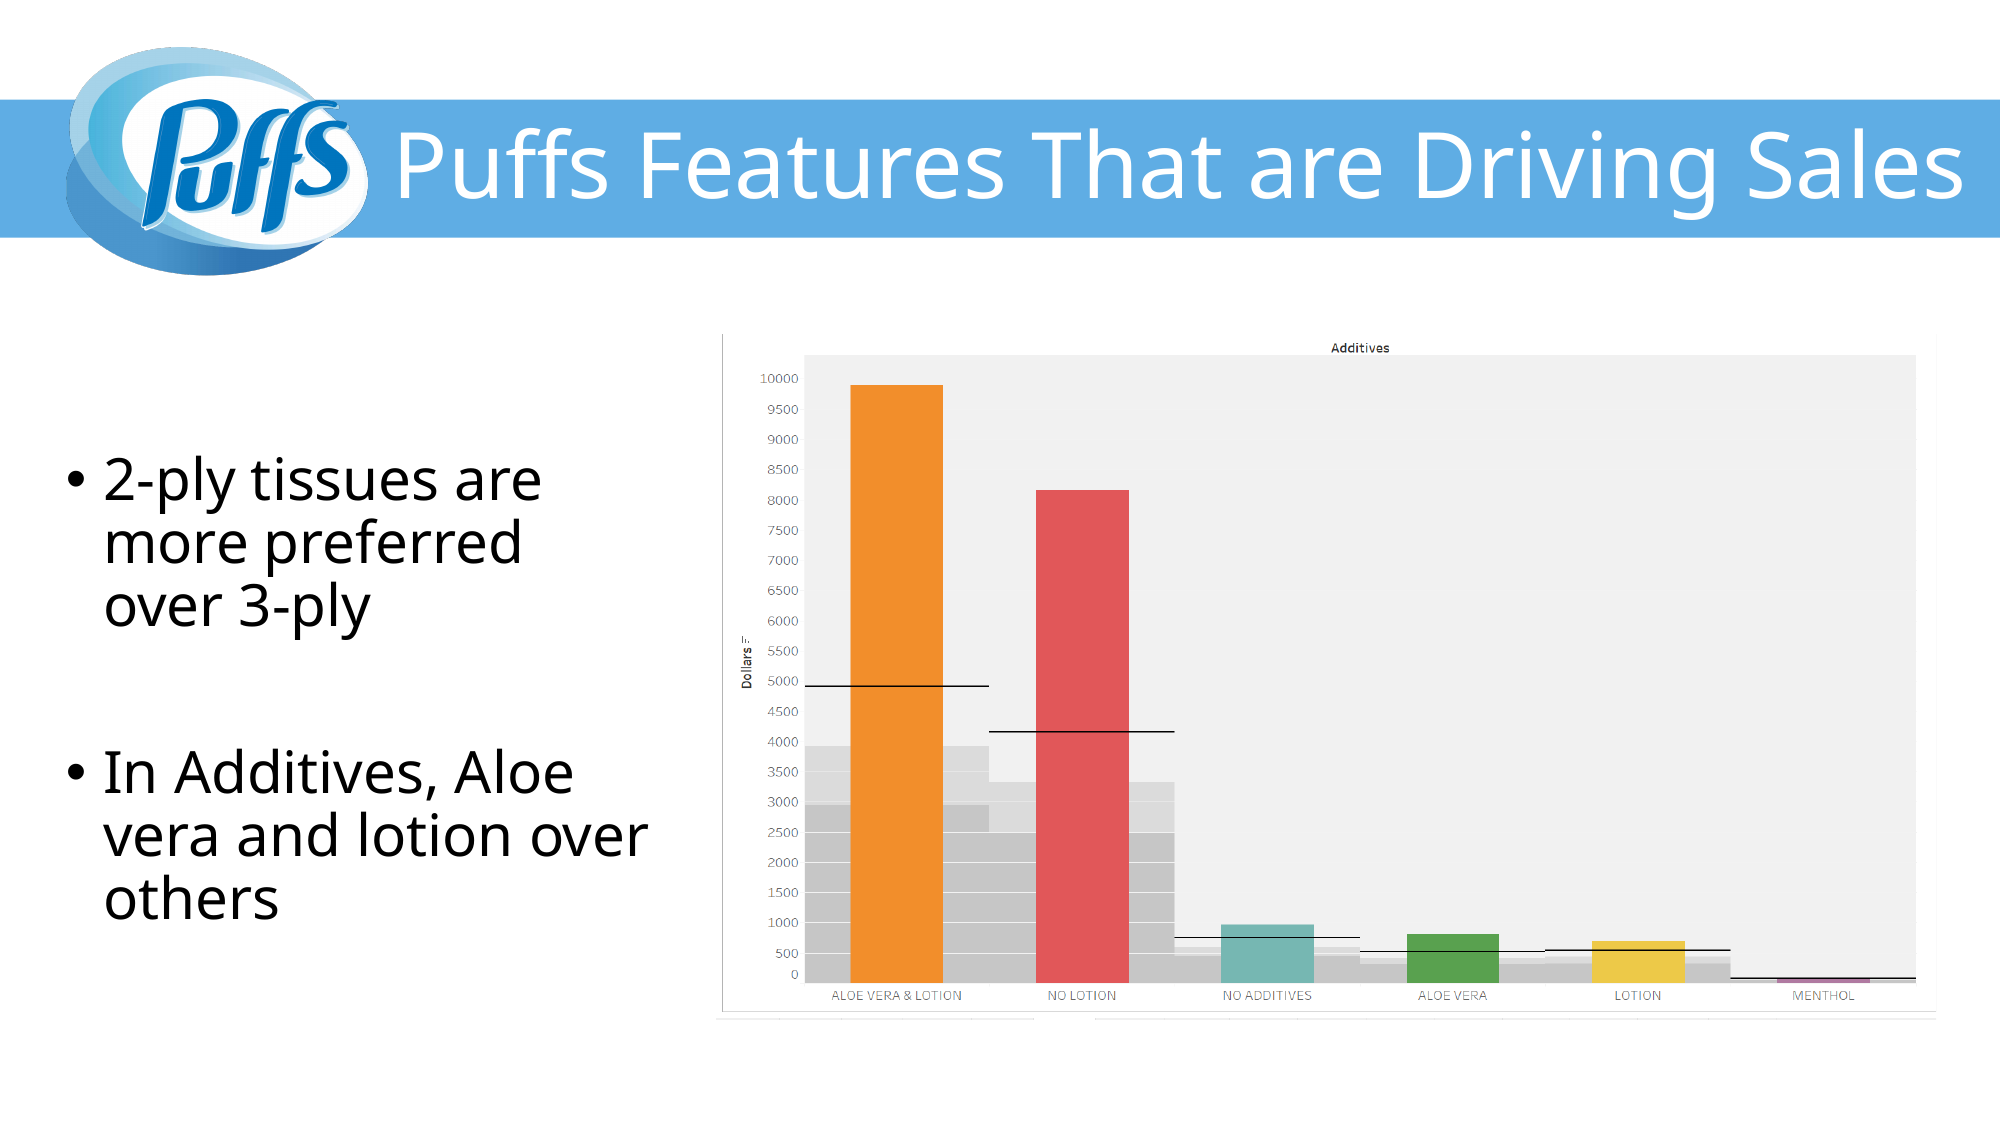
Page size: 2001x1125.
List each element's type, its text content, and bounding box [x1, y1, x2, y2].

picture [65, 47, 378, 278]
text_box [0, 99, 65, 239]
list 2-ply tissues are more preferred over 3-ply In Additives, Aloe vera and lotion over others [50, 305, 674, 1020]
picture [715, 334, 1937, 1020]
title Puffs Features That are Driving Sales [378, 59, 2000, 278]
